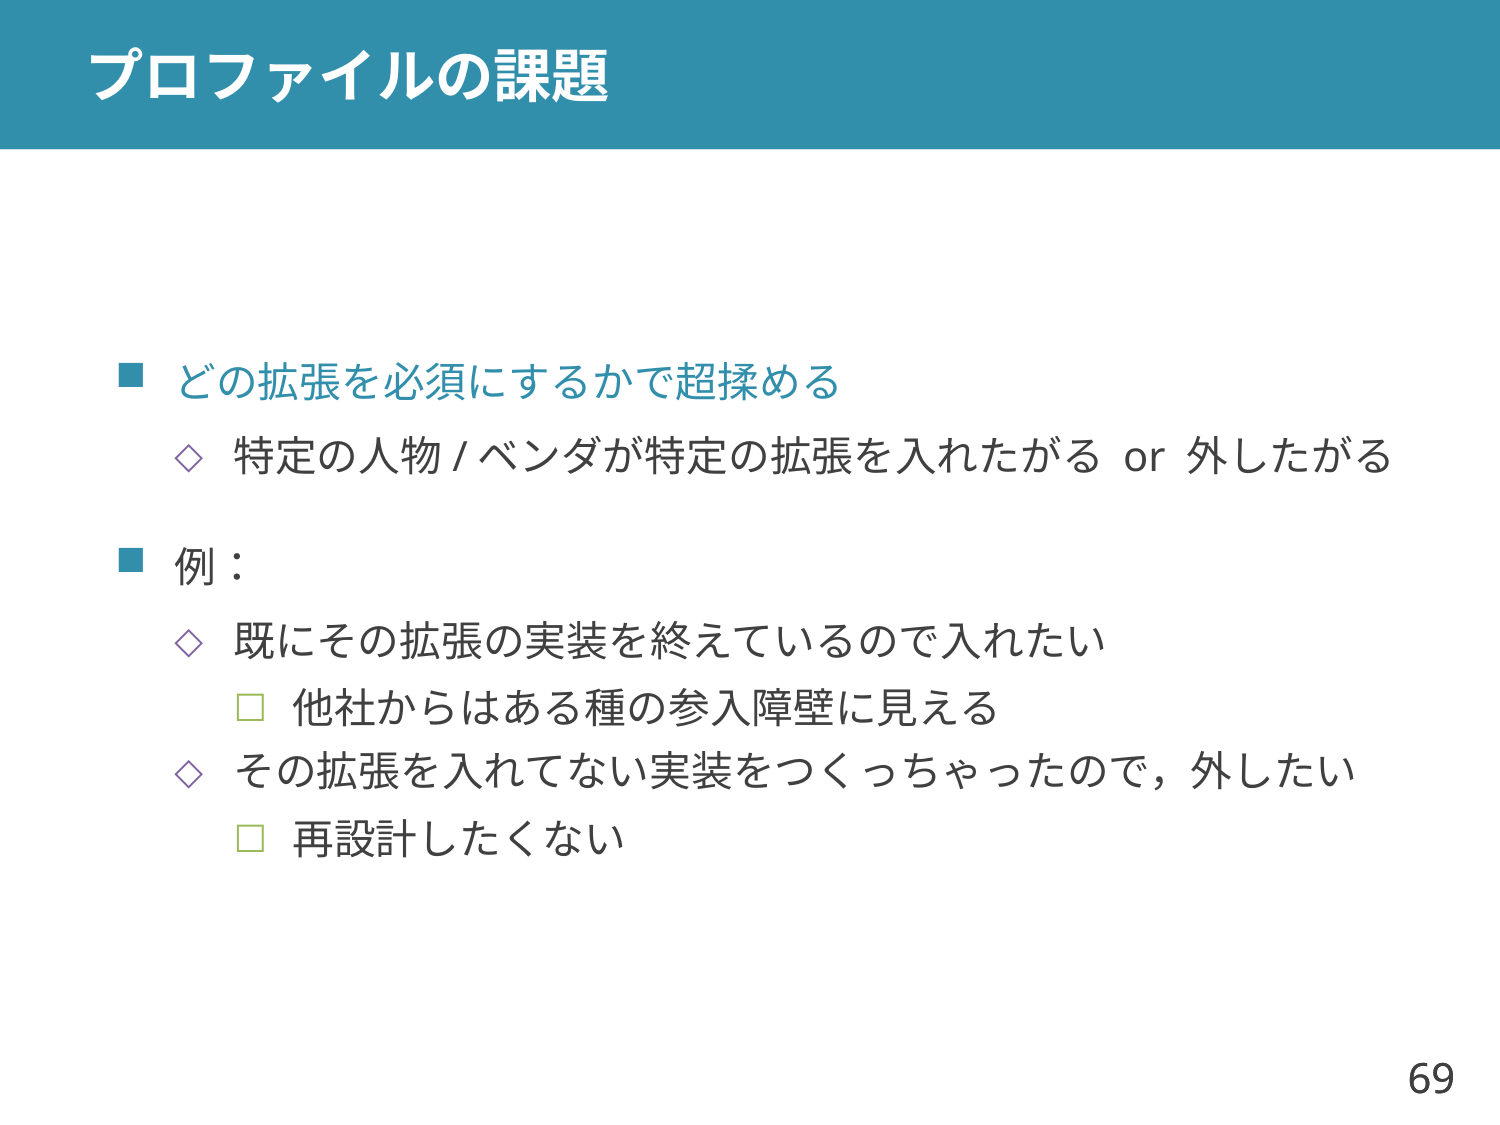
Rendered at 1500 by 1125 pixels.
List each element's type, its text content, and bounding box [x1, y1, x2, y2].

list どの拡張を必須にするかで超揉める 特定の人物/ベンダが特定の拡張を入れたがる or 外したがる 例： 既にその拡張の実装を終えているので入れたい 他社からはある種の参入障壁に見える その拡張を入れてない実装をつくっちゃったので，外したい 再設計したくない [100, 178, 1459, 1036]
title プロファイルの課題 [70, 0, 1500, 150]
